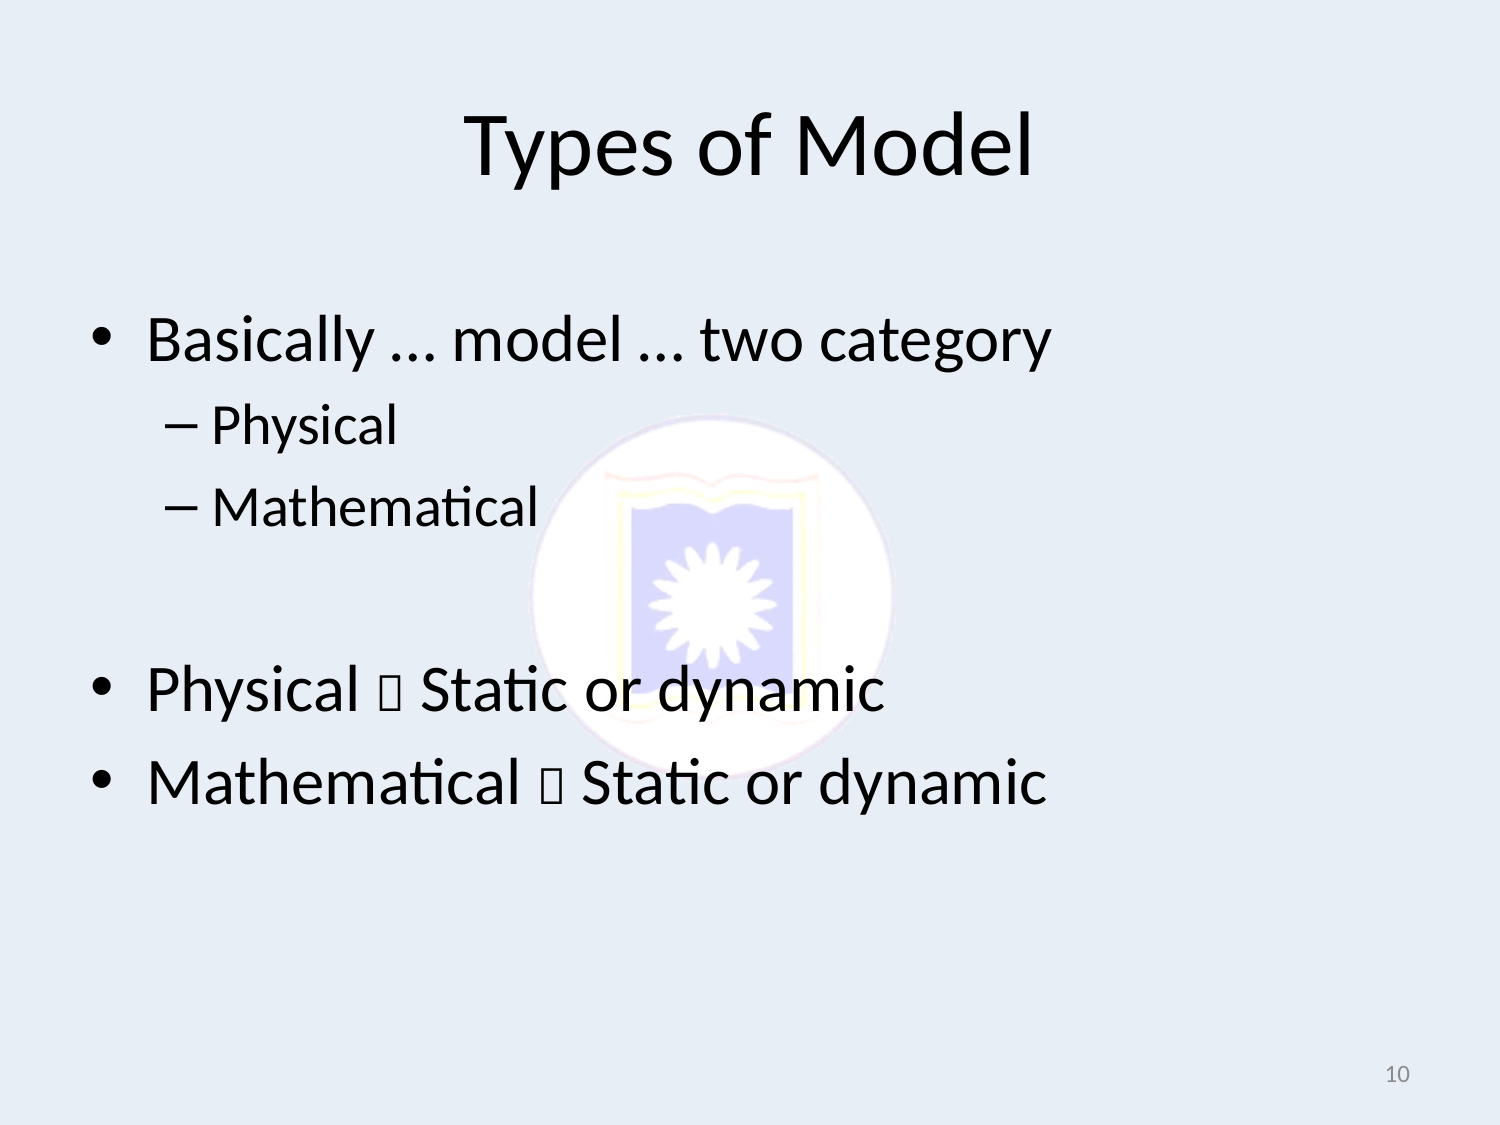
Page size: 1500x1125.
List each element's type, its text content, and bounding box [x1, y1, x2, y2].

title Types of Model [75, 45, 1425, 233]
slide_number 10 [1074, 1042, 1425, 1103]
list Basically … model … two category Physical Mathematical Physical  Static or dynamic Mathematical  Static or dynamic [75, 287, 1425, 1005]
